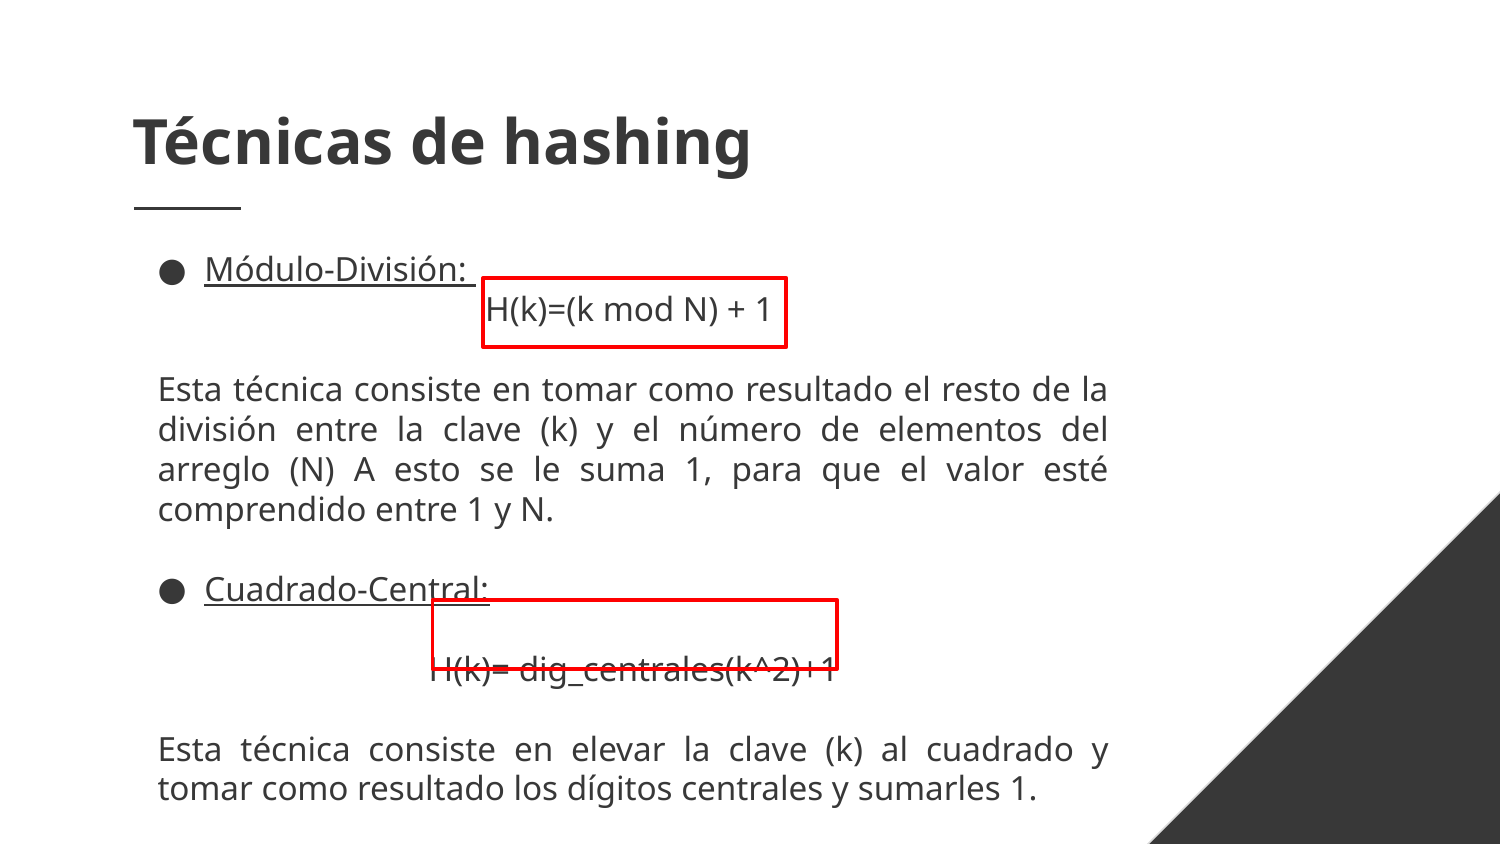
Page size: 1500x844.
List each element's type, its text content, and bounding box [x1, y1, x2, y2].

text_box [430, 598, 839, 671]
text_box [481, 276, 788, 349]
title Técnicas de hashing [116, 87, 1064, 174]
list Módulo-División: H(k)=(k mod N) + 1 Esta técnica consiste en tomar como resultado el resto de la división entre la clave (k) y el número de elementos del arreglo (N) A esto se le suma 1, para que el valor esté comprendido entre 1 y N. Cuadrado-Central: H(k)= dig_centrales(k^2)+1 Esta técnica consiste en elevar la clave (k) al cuadrado y tomar como resultado los dígitos centrales y sumarles 1. [116, 233, 1134, 769]
